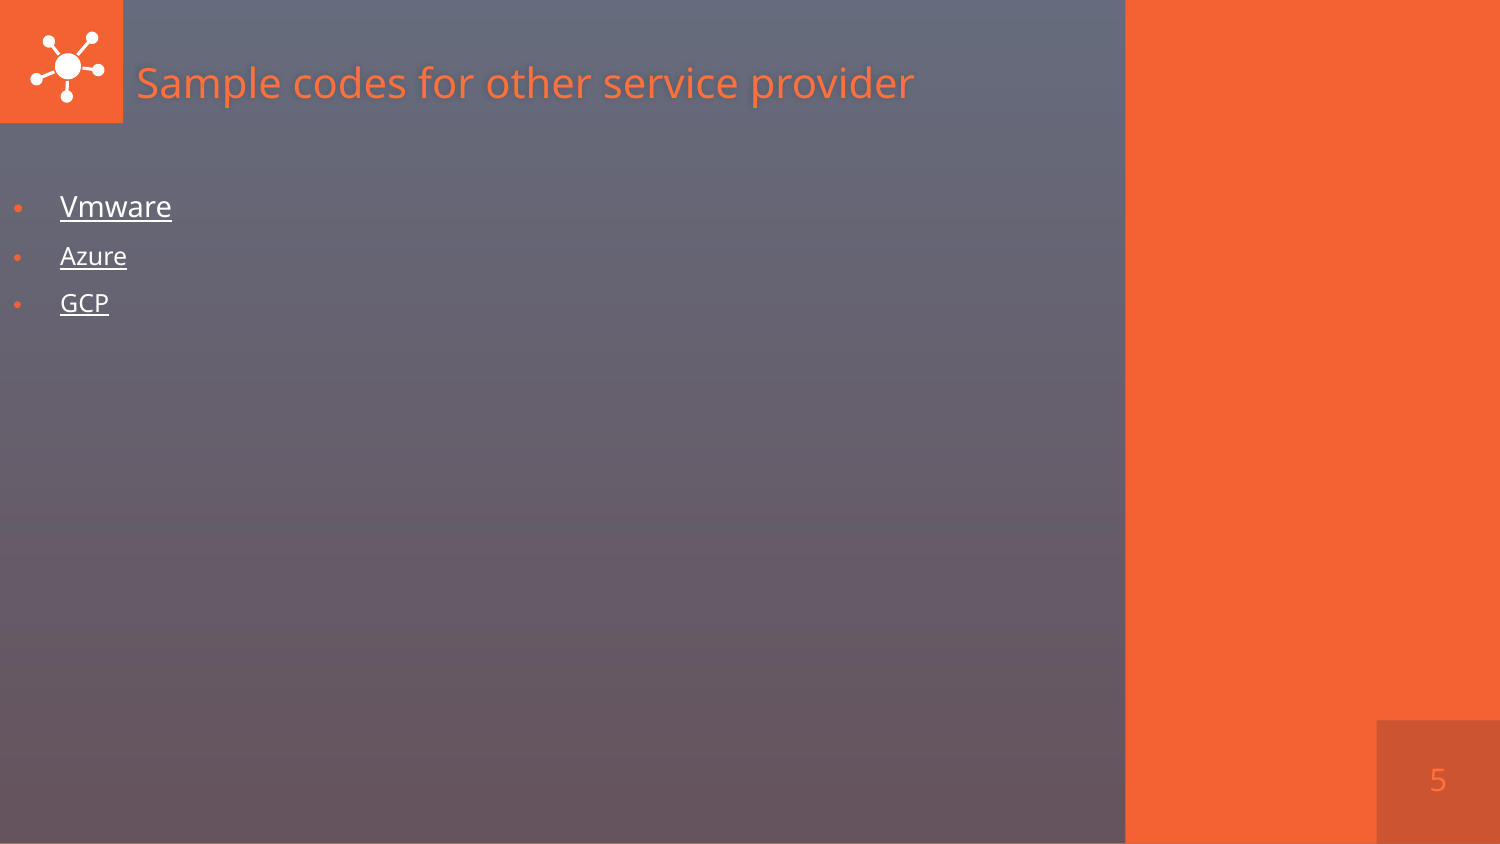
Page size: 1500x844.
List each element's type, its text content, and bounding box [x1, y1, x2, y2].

list Vmware Azure GCP [13, 141, 1106, 819]
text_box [30, 31, 105, 103]
slide_number 5 [1376, 720, 1500, 844]
title Sample codes for other service provider [136, 25, 1106, 108]
